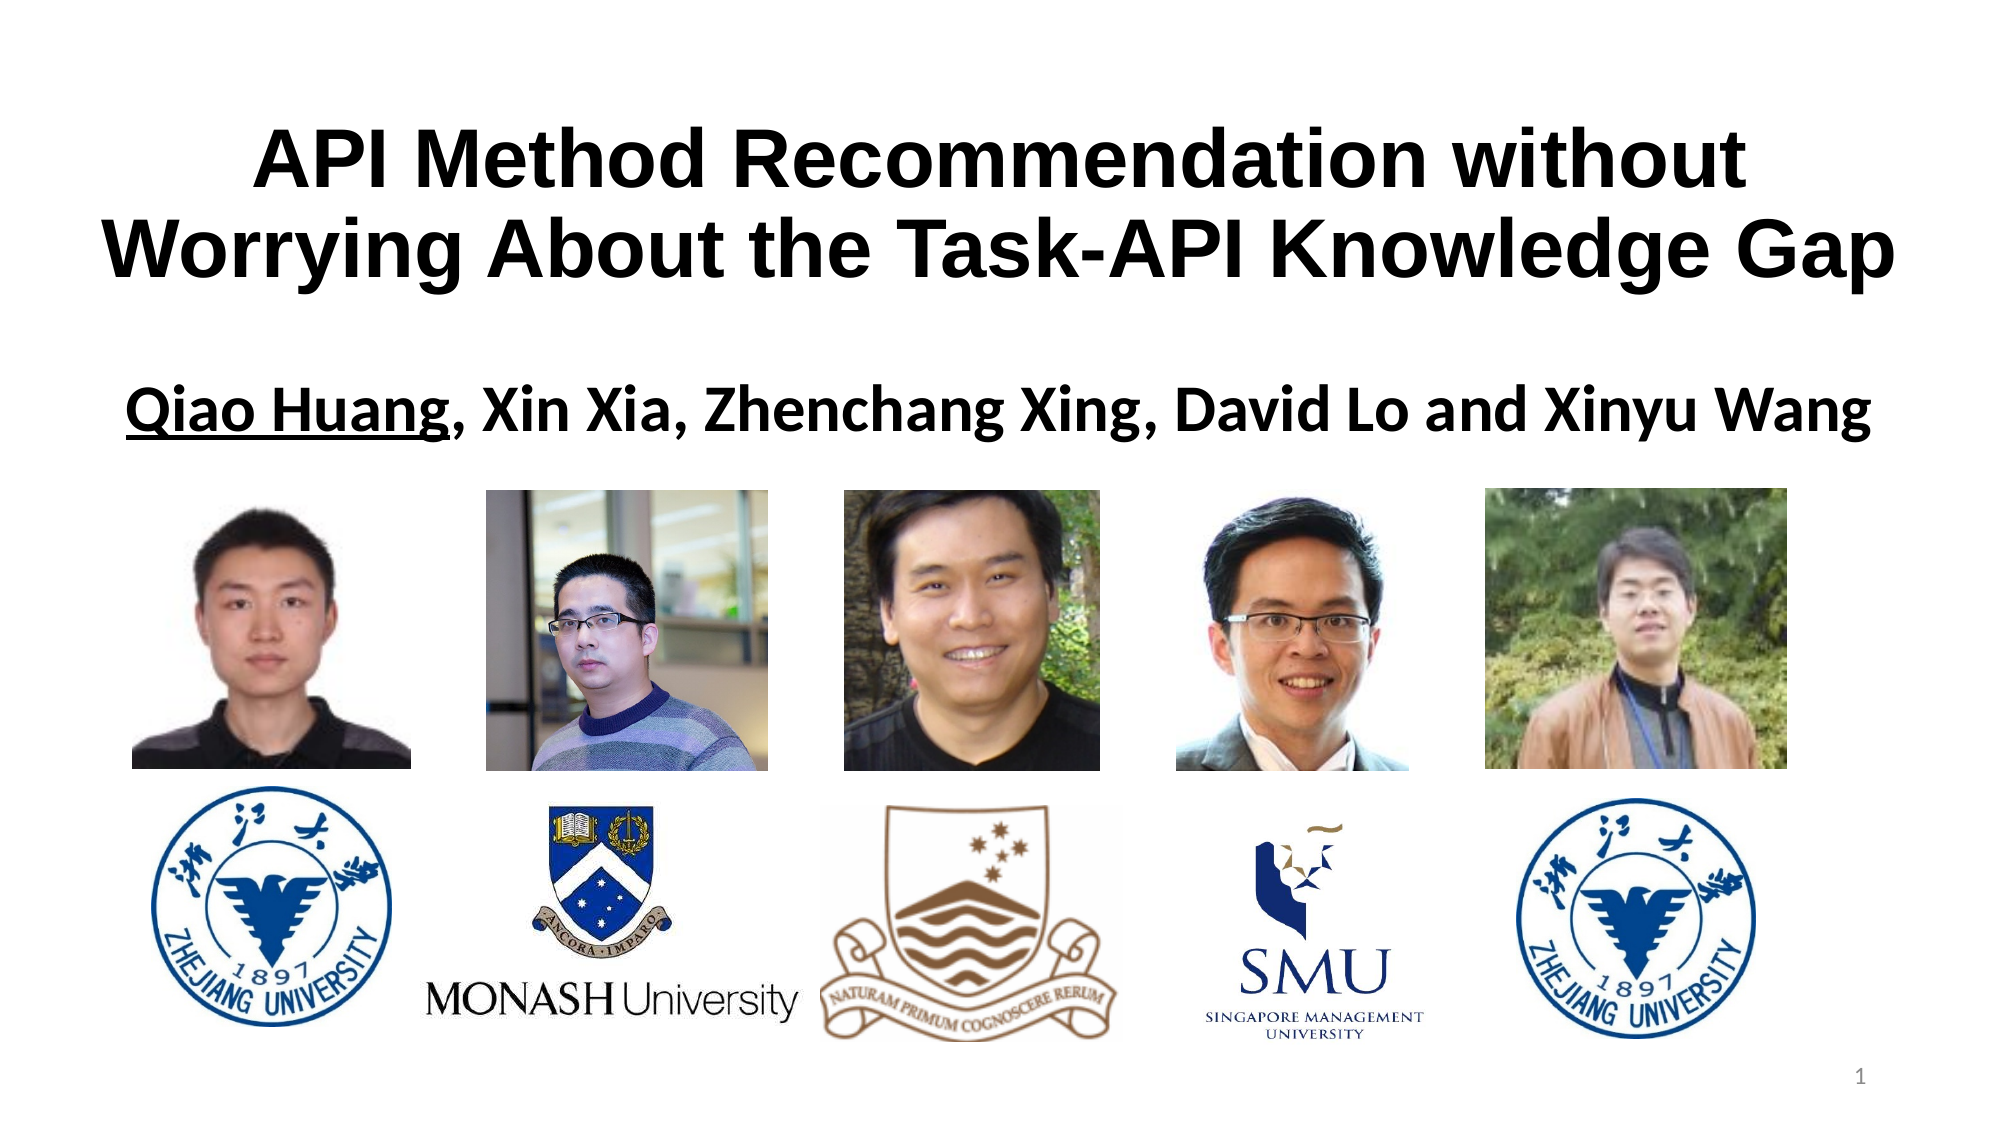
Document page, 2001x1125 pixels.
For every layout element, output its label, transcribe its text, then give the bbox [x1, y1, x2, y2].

slide_number 1 [1431, 1044, 1882, 1105]
subtitle Qiao Huang, Xin Xia, Zhenchang Xing, David Lo and Xinyu Wang [60, 365, 1940, 489]
picture [1485, 488, 1787, 769]
picture [151, 490, 1123, 1043]
picture [1176, 489, 1409, 771]
title API Method Recommendation without Worrying About the Task-API Knowledge Gap [81, 85, 1919, 304]
picture [132, 488, 411, 769]
picture [1151, 798, 1468, 1074]
picture [1516, 798, 1756, 1039]
